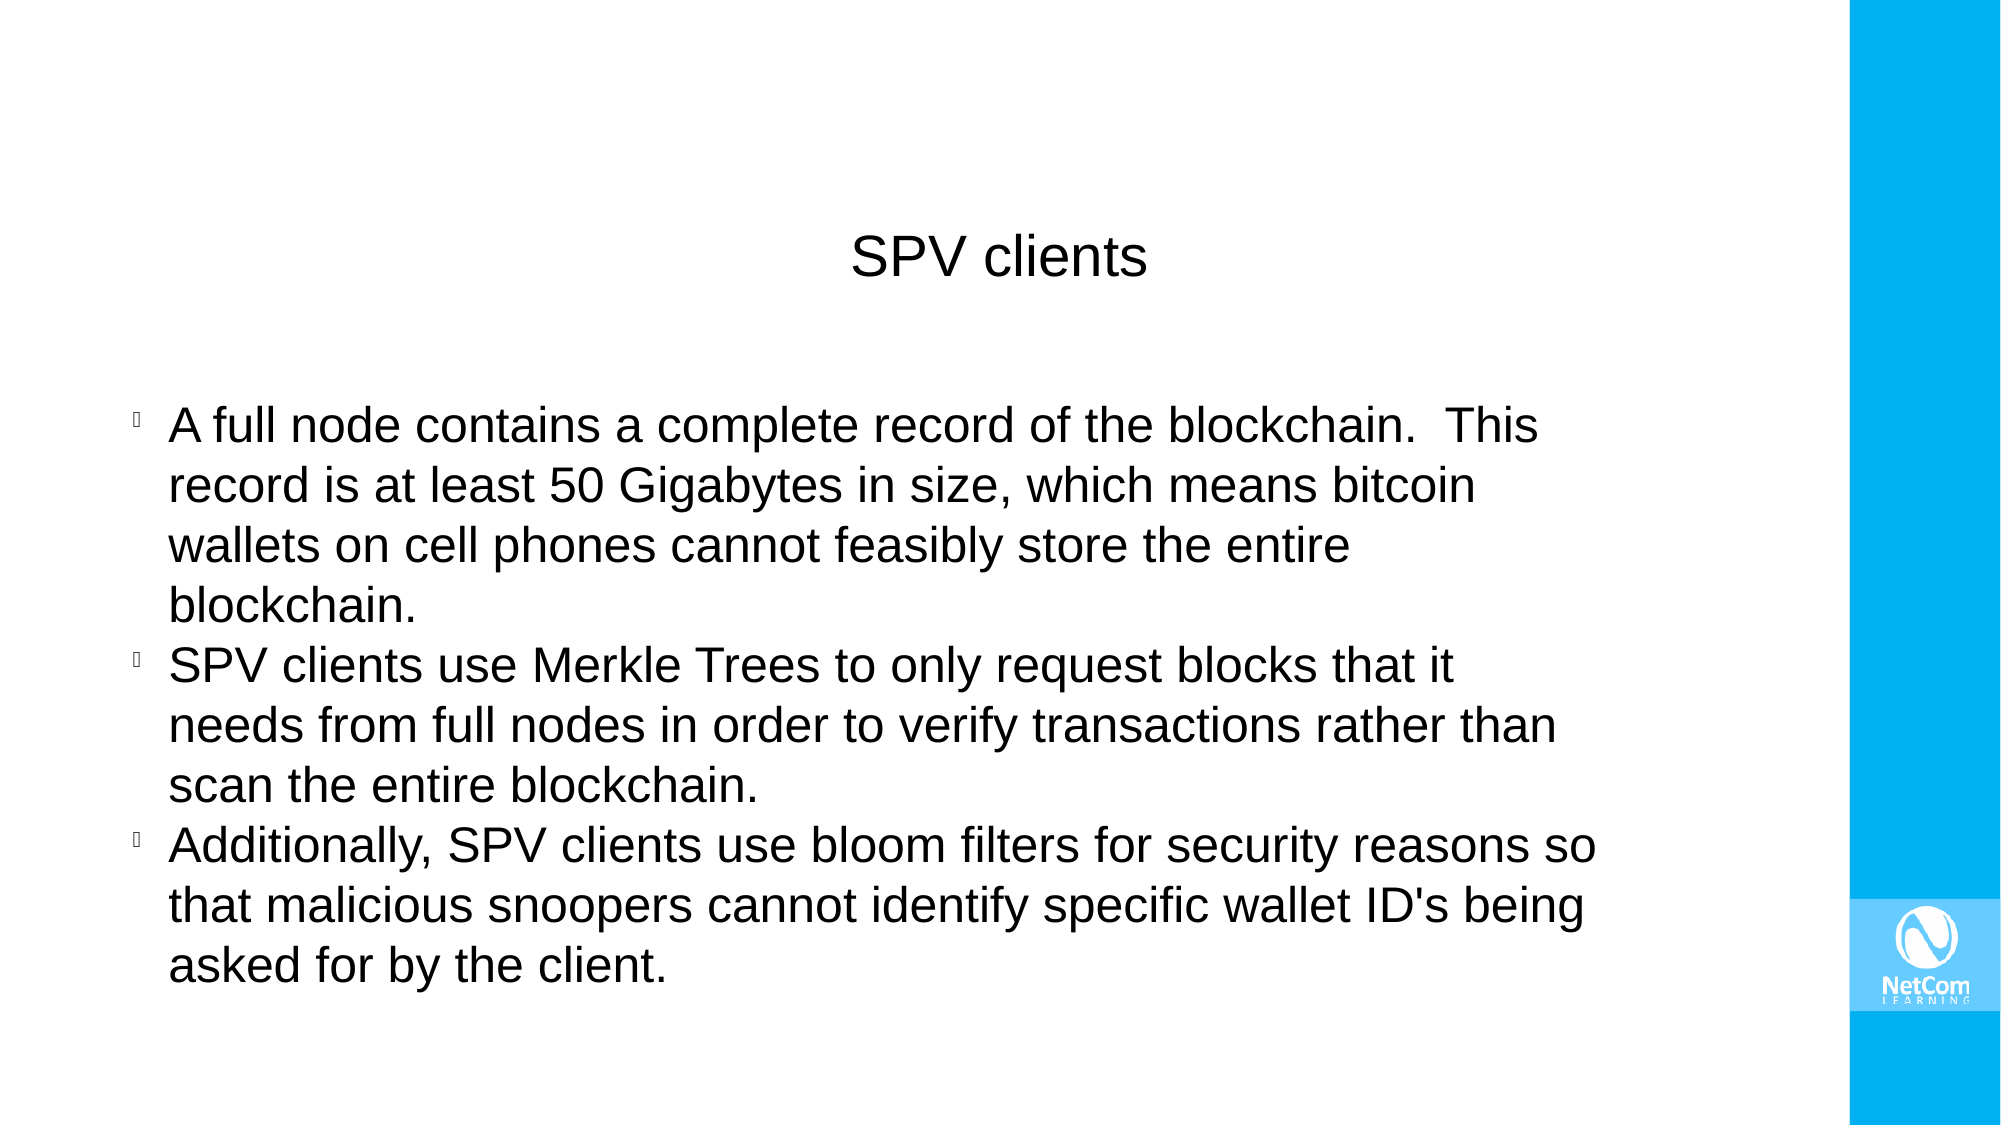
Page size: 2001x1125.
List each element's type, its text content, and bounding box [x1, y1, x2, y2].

text_box SPV clients [249, 184, 1750, 296]
text_box A full node contains a complete record of the blockchain. This record is at least 50 Gigabytes in size, which means bitcoin wallets on cell phones cannot feasibly store the entire blockchain. SPV clients use Merkle Trees to only request blocks that it needs from full nodes in order to verify transactions rather than scan the entire blockchain. Additionally, SPV clients use bloom filters for security reasons so that malicious snoopers cannot identify specific wallet ID's being asked for by the client. [118, 295, 1618, 815]
picture [1883, 906, 1969, 1004]
